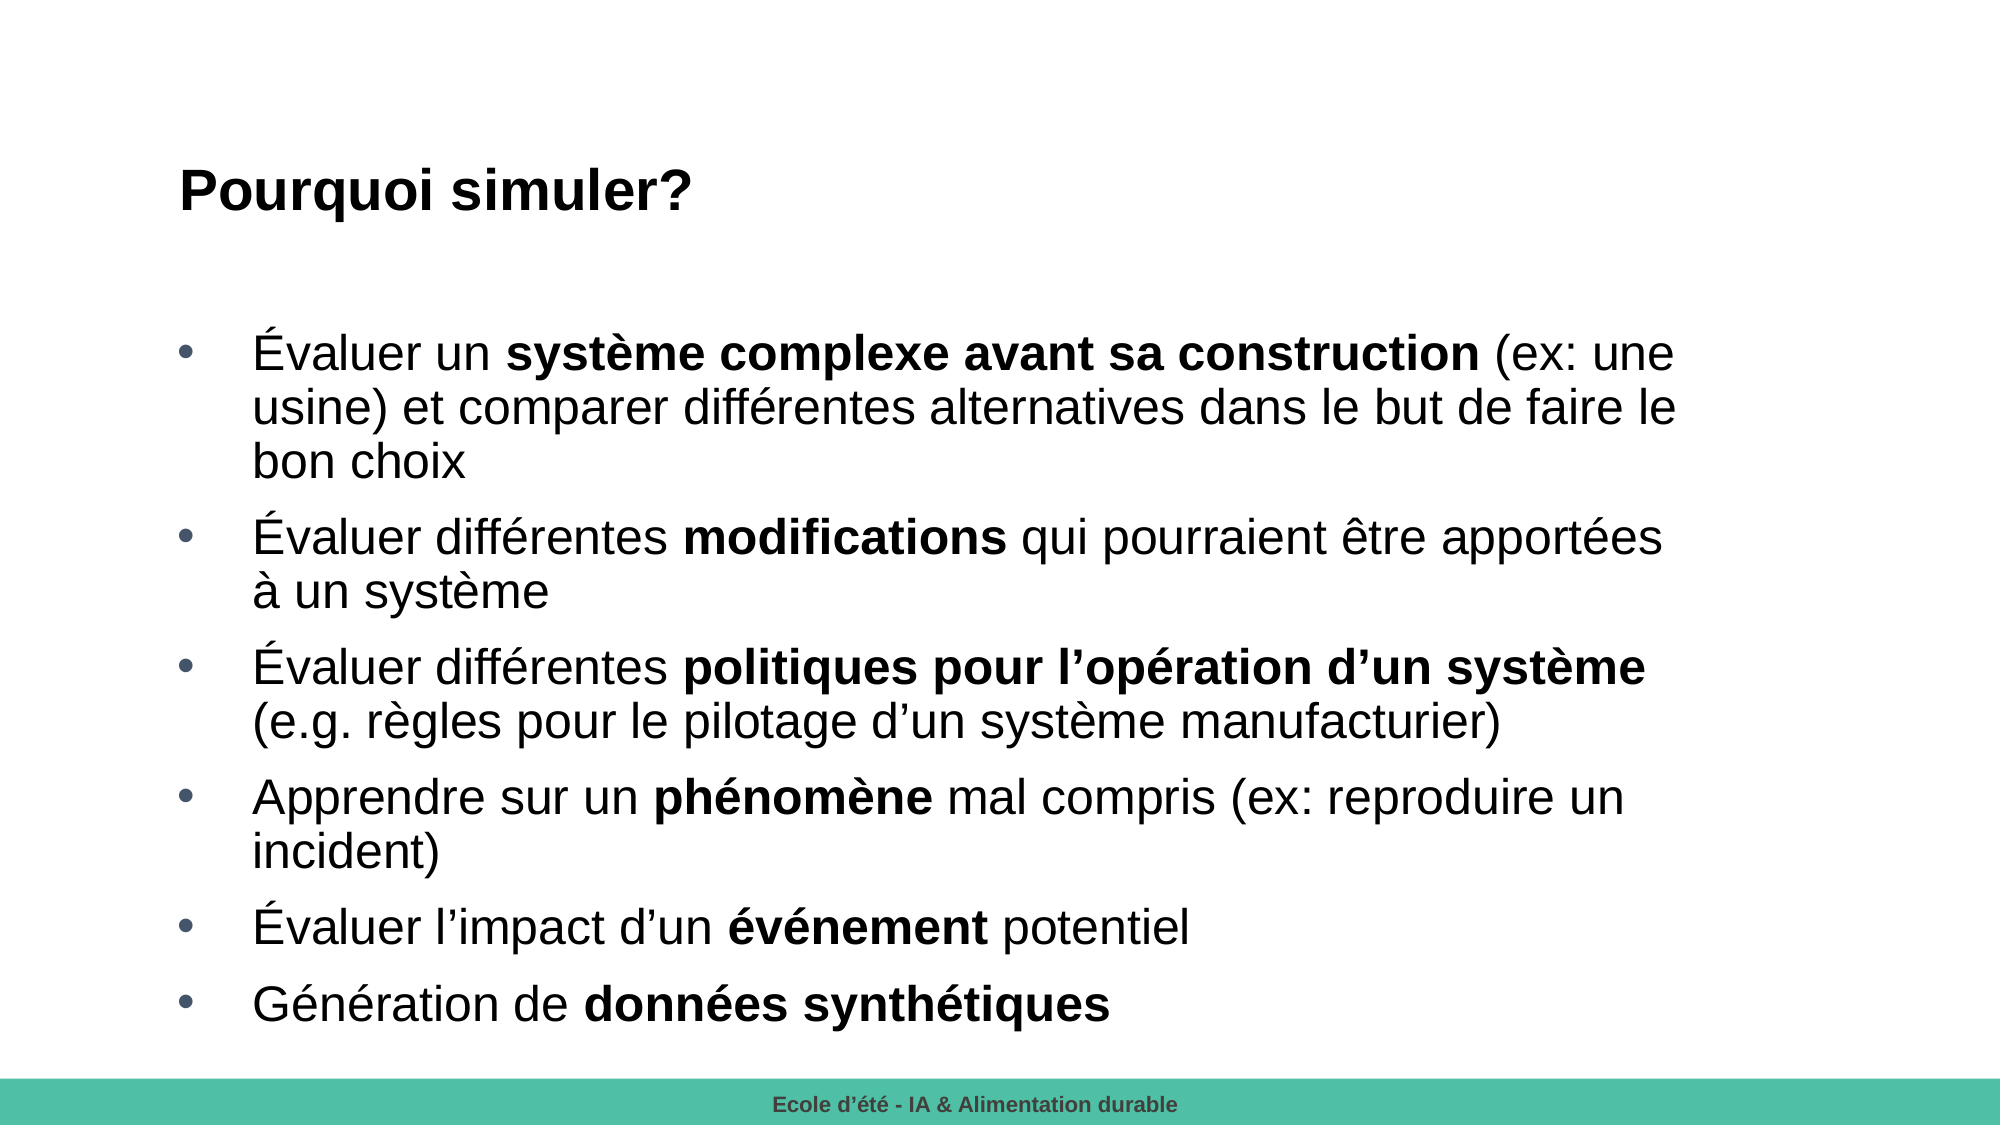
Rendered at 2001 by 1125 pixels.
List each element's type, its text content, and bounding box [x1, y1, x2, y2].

text_box Pourquoi simuler? [159, 132, 1909, 250]
text_box Ecole d’été - IA & Alimentation durable [772, 1089, 1228, 1118]
text_box [0, 1078, 2000, 1125]
text_box Évaluer un système complexe avant sa construction (ex: une usine) et comparer différentes alternatives dans le but de faire le bon choix Évaluer différentes modifications qui pourraient être apportées à un système Évaluer différentes politiques pour l’opération d’un système (e.g. règles pour le pilotage d’un système manufacturier) Apprendre sur un phénomène mal compris (ex: reproduire un incident) Évaluer l’impact d’un événement potentiel Génération de données synthétiques [177, 326, 1698, 965]
